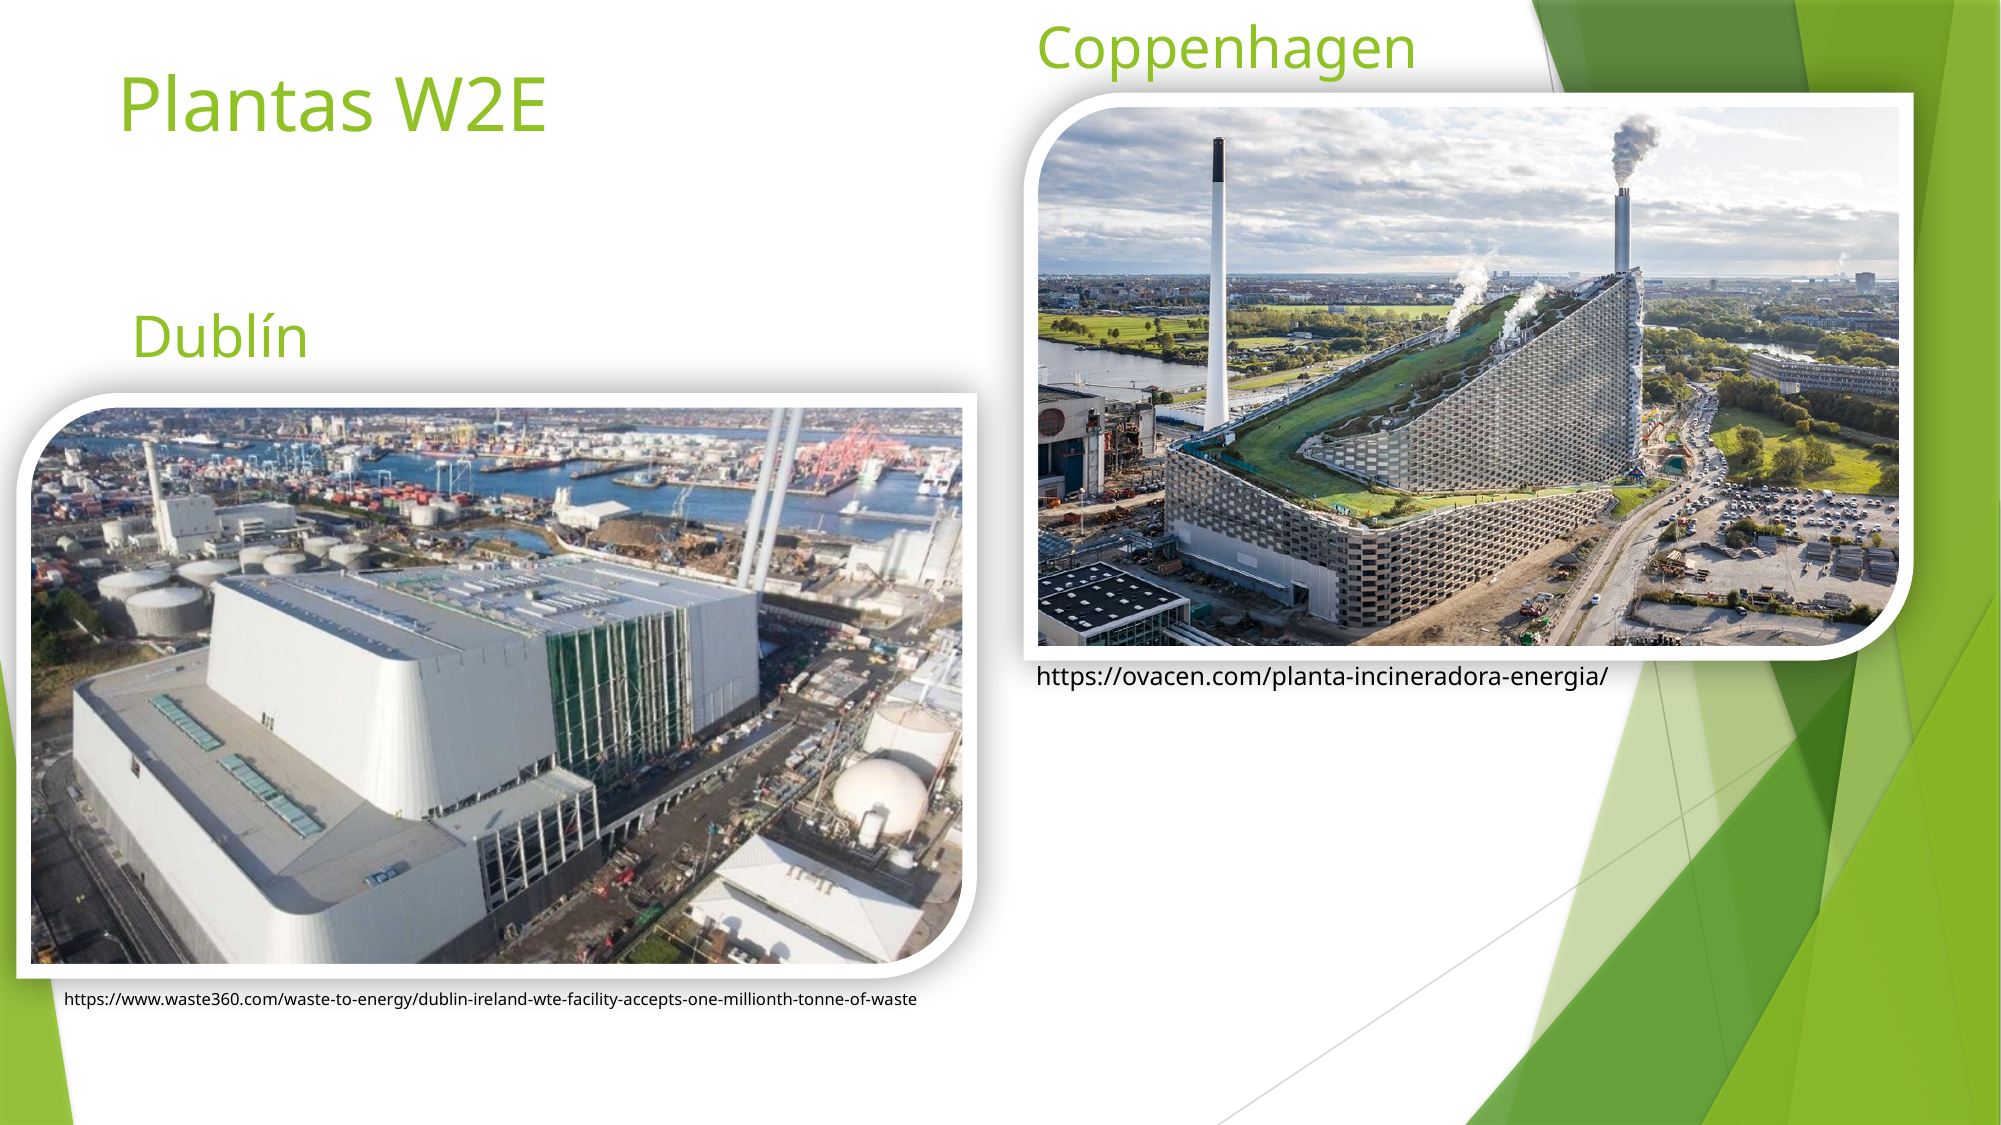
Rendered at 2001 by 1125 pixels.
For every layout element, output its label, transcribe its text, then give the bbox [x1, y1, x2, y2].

picture [1030, 99, 1907, 654]
text_box https://ovacen.com/planta-incineradora-energia/ [1021, 681, 1773, 699]
text_box Plantas W2E [102, 48, 776, 169]
title Dublín [116, 292, 776, 366]
text_box Coppenhagen [1021, 3, 1681, 88]
picture [23, 399, 971, 972]
text_box https://www.waste360.com/waste-to-energy/dublin-ireland-wte-facility-accepts-one-millionth-tonne-of-waste [49, 981, 996, 1016]
